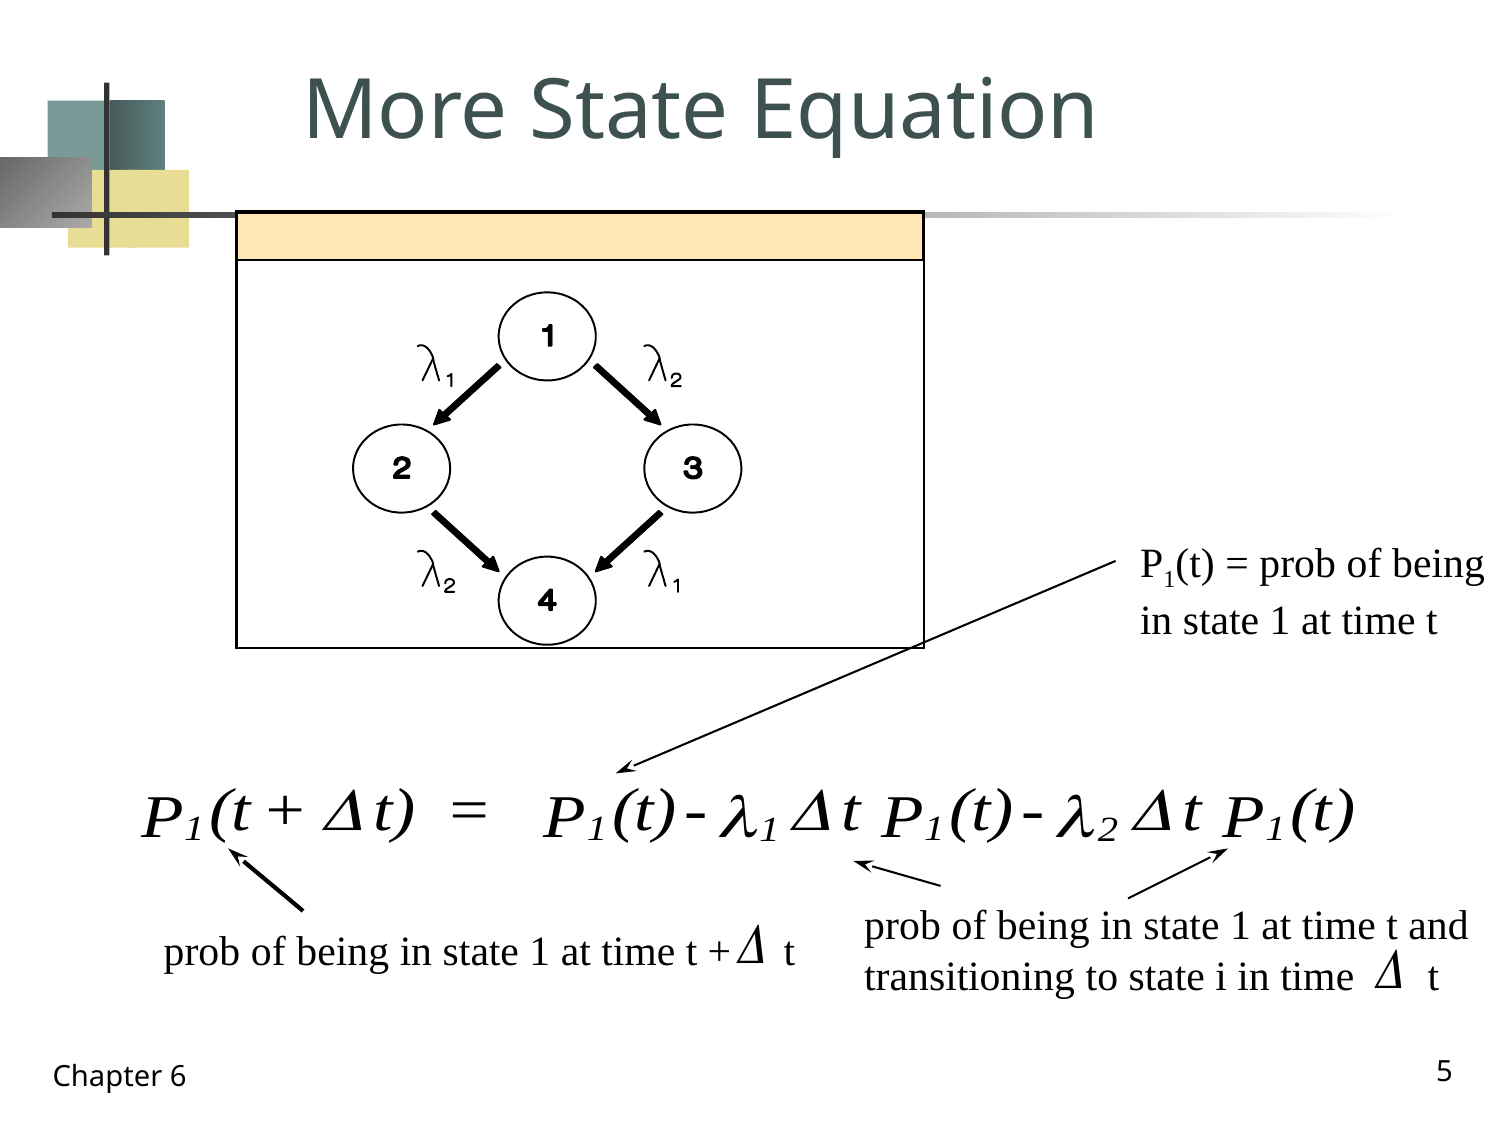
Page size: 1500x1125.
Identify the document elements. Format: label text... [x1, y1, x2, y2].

slide_number 5 [1154, 1023, 1468, 1100]
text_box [850, 848, 1483, 1007]
title More State Equation [287, 37, 1173, 163]
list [124, 775, 1362, 857]
slide_number Chapter 6 [37, 1024, 351, 1101]
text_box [615, 528, 1500, 774]
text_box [150, 848, 810, 982]
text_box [237, 212, 924, 648]
